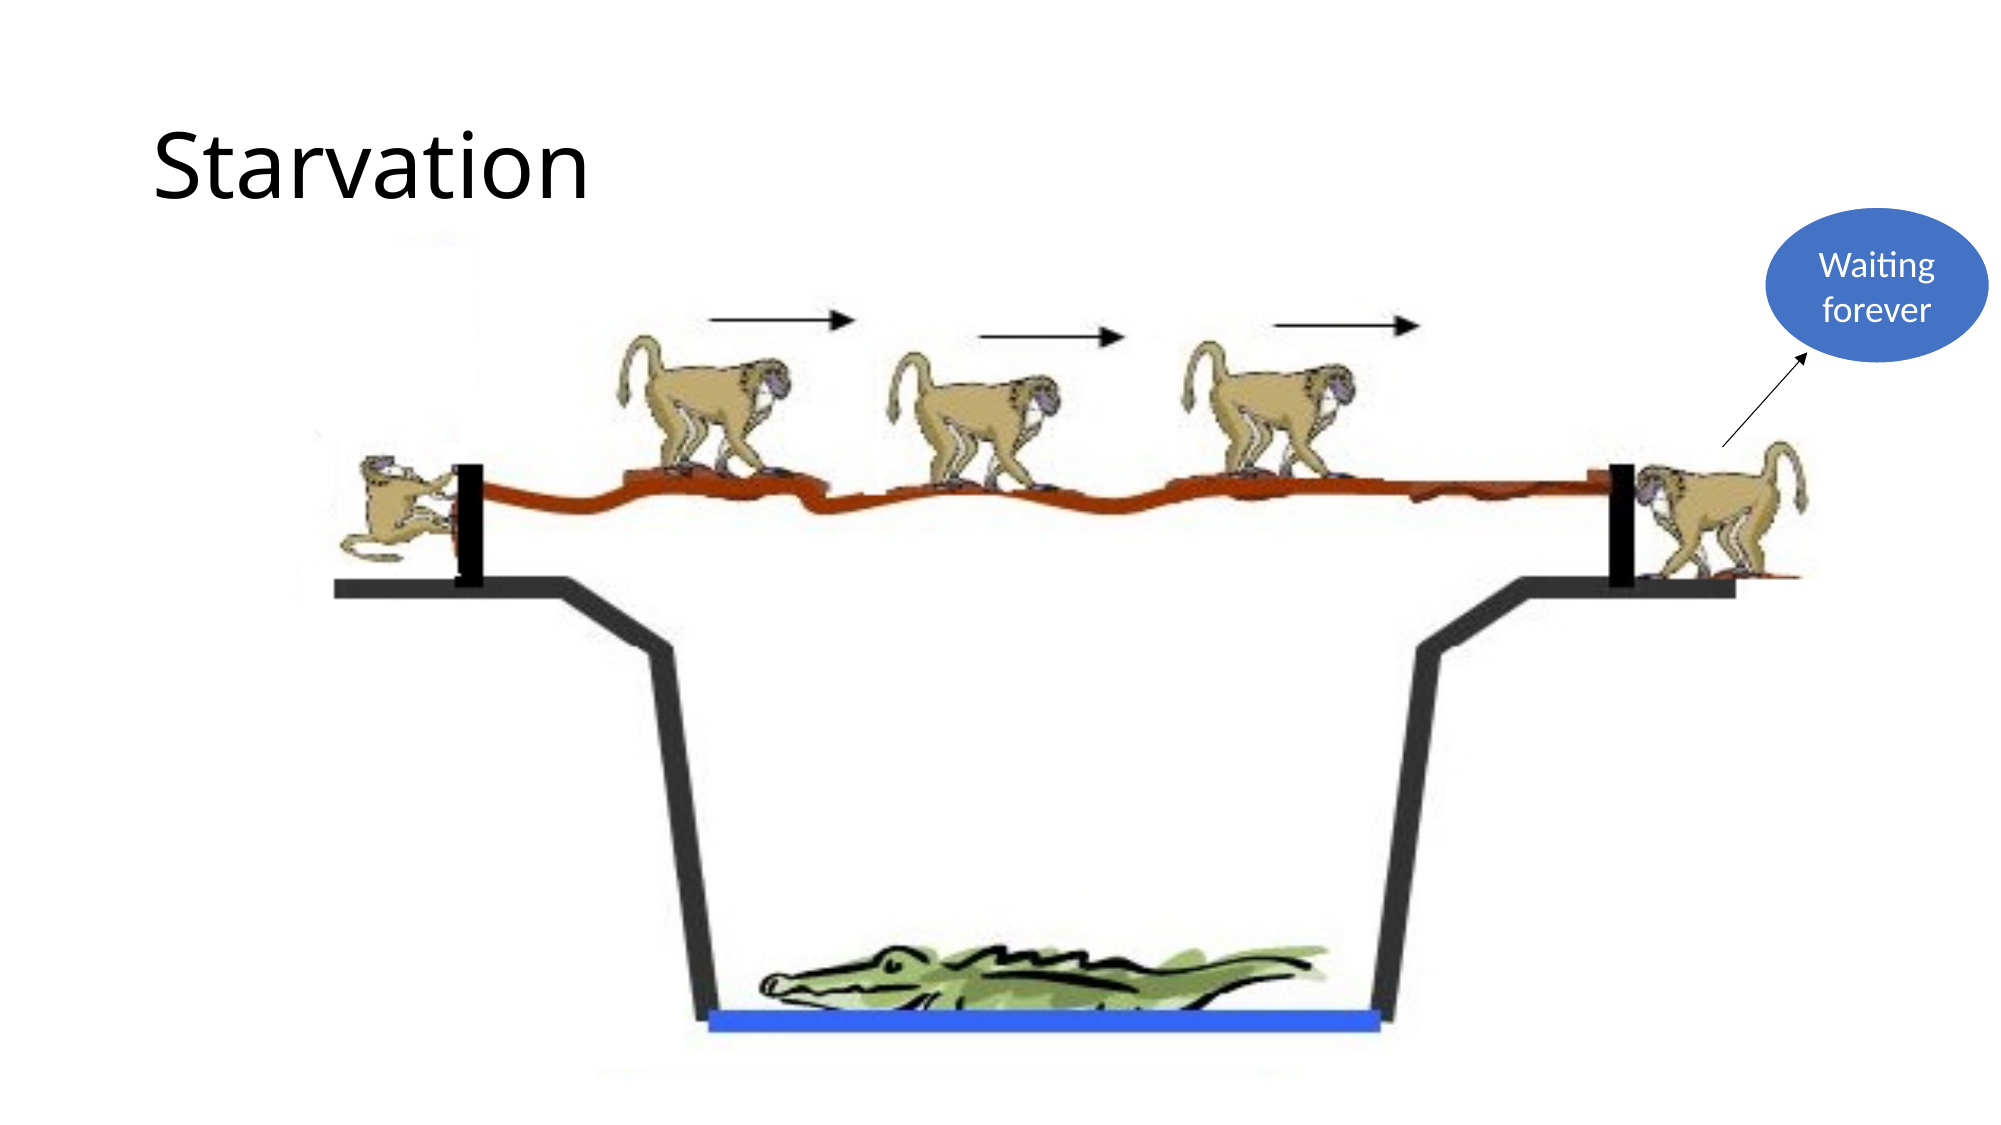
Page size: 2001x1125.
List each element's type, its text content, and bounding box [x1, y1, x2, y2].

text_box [1722, 352, 1808, 447]
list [294, 230, 1829, 1095]
title Starvation [137, 59, 1863, 278]
text_box Waiting forever [1795, 205, 1991, 365]
